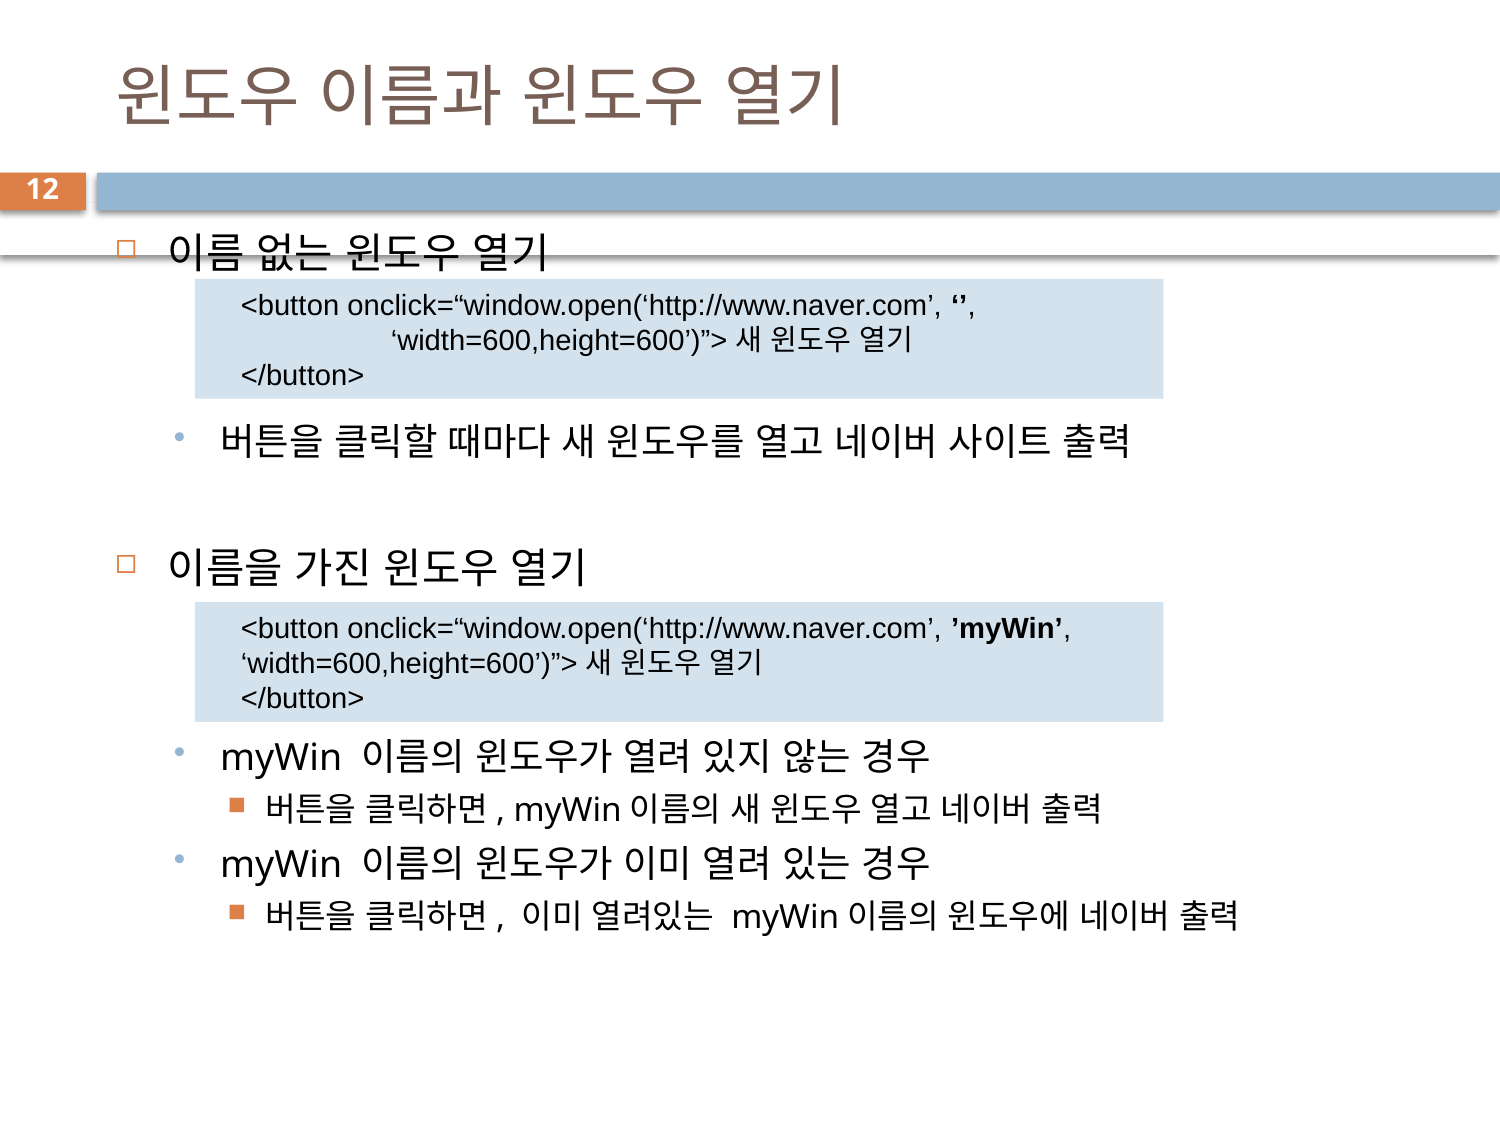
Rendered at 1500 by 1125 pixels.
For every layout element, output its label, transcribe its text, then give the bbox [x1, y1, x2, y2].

text_box <button onclick=“window.open(‘http://www.naver.com’, ‘’, ‘width=600,height=600’)”>새 윈도우 열기 </button> [194, 278, 1164, 399]
text_box <button onclick=“window.open(‘http://www.naver.com’, ’myWin’, ‘width=600,height=600’)”>새 윈도우 열기 </button> [194, 602, 1164, 722]
title 윈도우 이름과 윈도우 열기 [100, 37, 1438, 149]
slide_number 12 [0, 170, 87, 211]
list 이름 없는 윈도우 열기 버튼을 클릭할 때마다 새 윈도우를 열고 네이버 사이트 출력 이름을 가진 윈도우 열기 myWin 이름의 윈도우가 열려 있지 않는 경우 버튼을 클릭하면, myWin이름의 새 윈도우 열고 네이버 출력 myWin 이름의 윈도우가 이미 열려 있는 경우 버튼을 클릭하면, 이미 열려있는 myWin이름의 윈도우에 네이버 출력 [100, 219, 1438, 1047]
